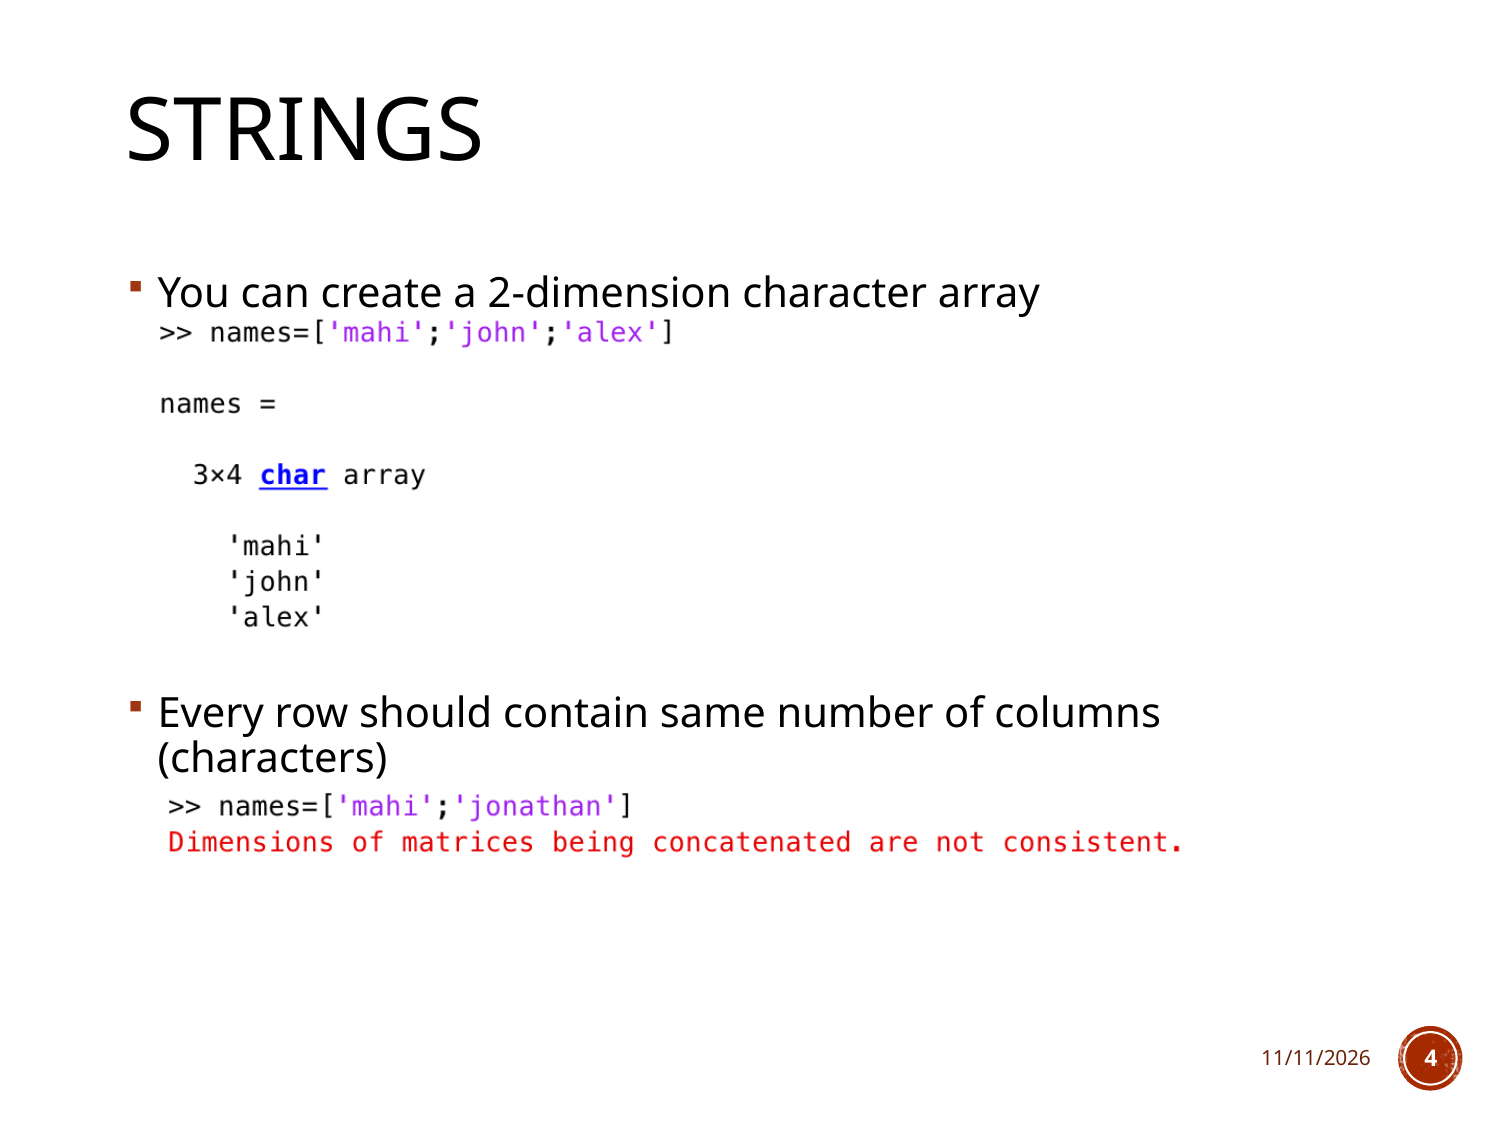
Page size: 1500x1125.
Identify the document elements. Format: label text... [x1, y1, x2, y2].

list You can create a 2-dimension character array Every row should contain same number of columns (characters) [112, 263, 1388, 1013]
slide_number 4 [1391, 1028, 1471, 1089]
picture [153, 309, 677, 637]
picture [164, 788, 1192, 862]
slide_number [982, 1028, 1386, 1089]
title STRINGS [110, 0, 1386, 264]
